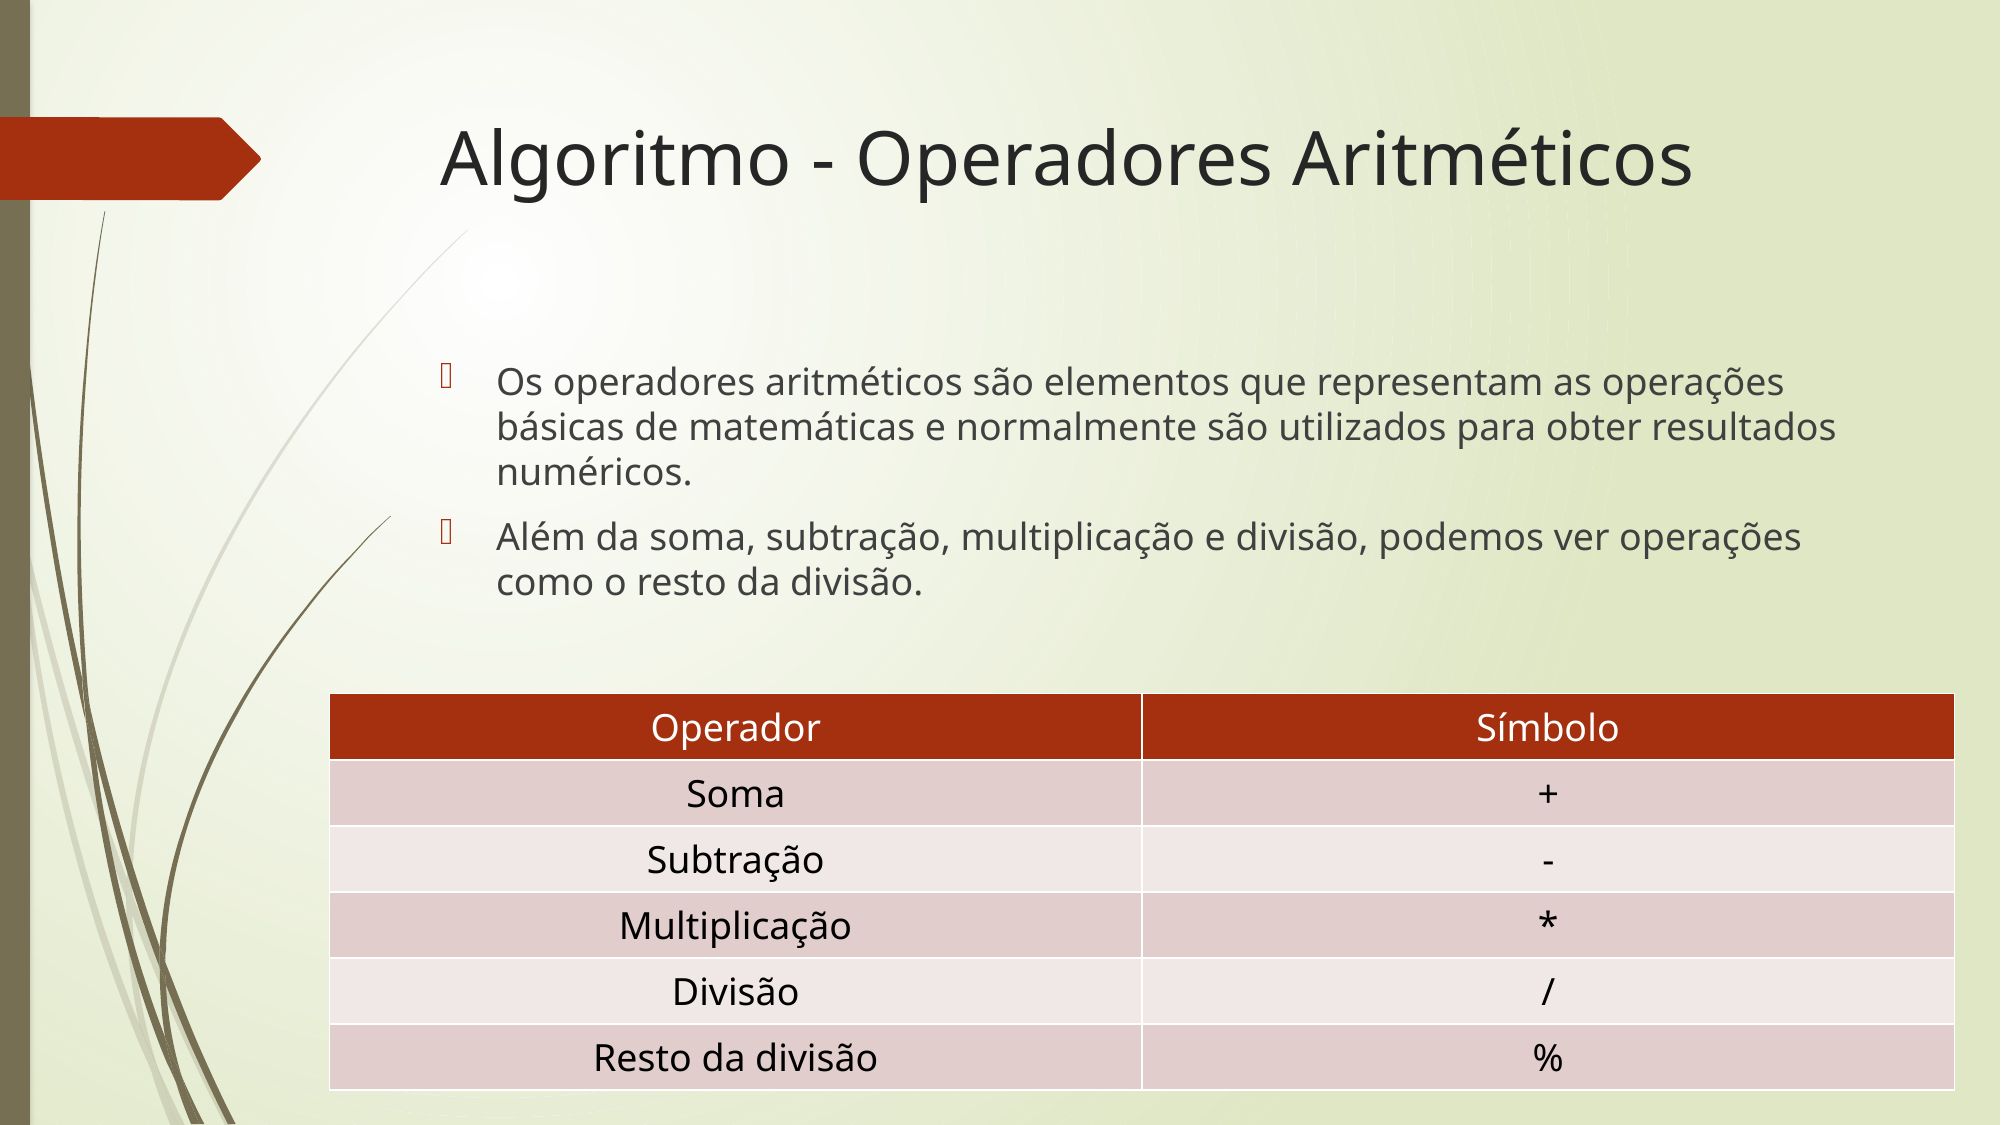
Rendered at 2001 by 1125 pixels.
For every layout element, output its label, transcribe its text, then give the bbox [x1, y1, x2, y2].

list Os operadores aritméticos são elementos que representam as operações básicas de matemáticas e normalmente são utilizados para obter resultados numéricos. Além da soma, subtração, multiplicação e divisão, podemos ver operações como o resto da divisão. [424, 350, 1888, 693]
table_cell + [1143, 761, 1954, 825]
table_header Símbolo [1143, 694, 1954, 759]
title Algoritmo - Operadores Aritméticos [425, 102, 1888, 313]
table_cell Divisão [330, 959, 1141, 1023]
table_cell Subtração [330, 827, 1141, 891]
table_cell % [1143, 1025, 1954, 1089]
table_cell / [1143, 959, 1954, 1023]
table_cell Soma [330, 761, 1141, 825]
table_cell Resto da divisão [330, 1025, 1141, 1089]
table_cell Multiplicação [330, 893, 1141, 957]
table_cell * [1143, 893, 1954, 957]
table_cell - [1143, 827, 1954, 891]
table_header Operador [330, 694, 1141, 759]
